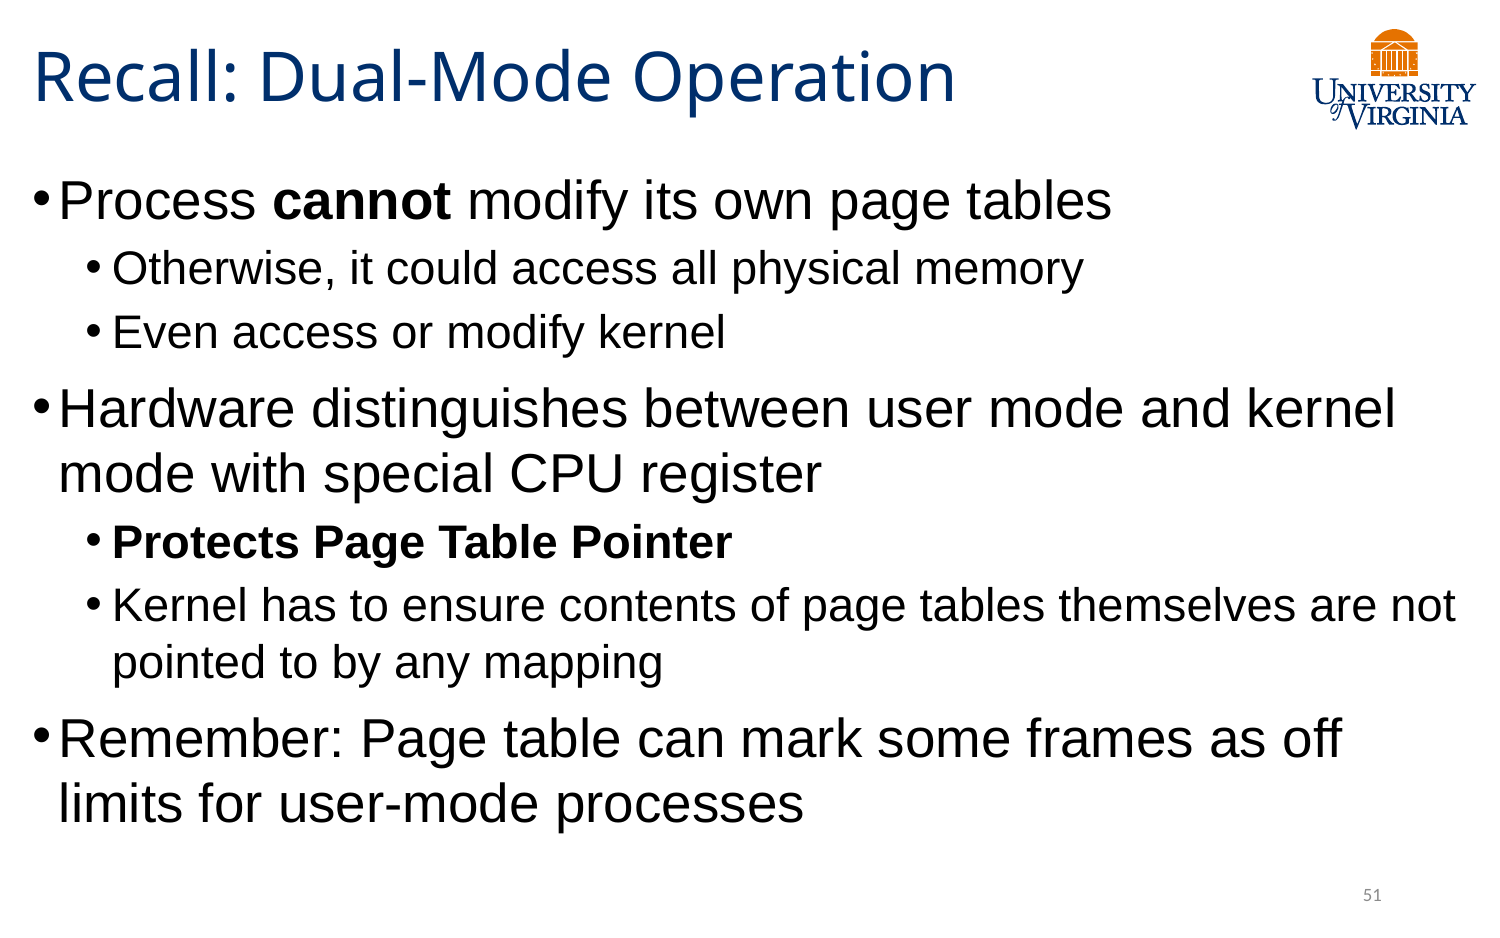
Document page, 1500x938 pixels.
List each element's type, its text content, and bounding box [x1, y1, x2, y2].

title Recall: Dual-Mode Operation [17, 14, 1297, 145]
list Process cannot modify its own page tables Otherwise, it could access all physical memory Even access or modify kernel Hardware distinguishes between user mode and kernel mode with special CPU register Protects Page Table Pointer Kernel has to ensure contents of page tables themselves are not pointed to by any mapping Remember: Page table can mark some frames as off limits for user-mode processes [17, 157, 1483, 845]
slide_number 51 [1059, 868, 1397, 919]
